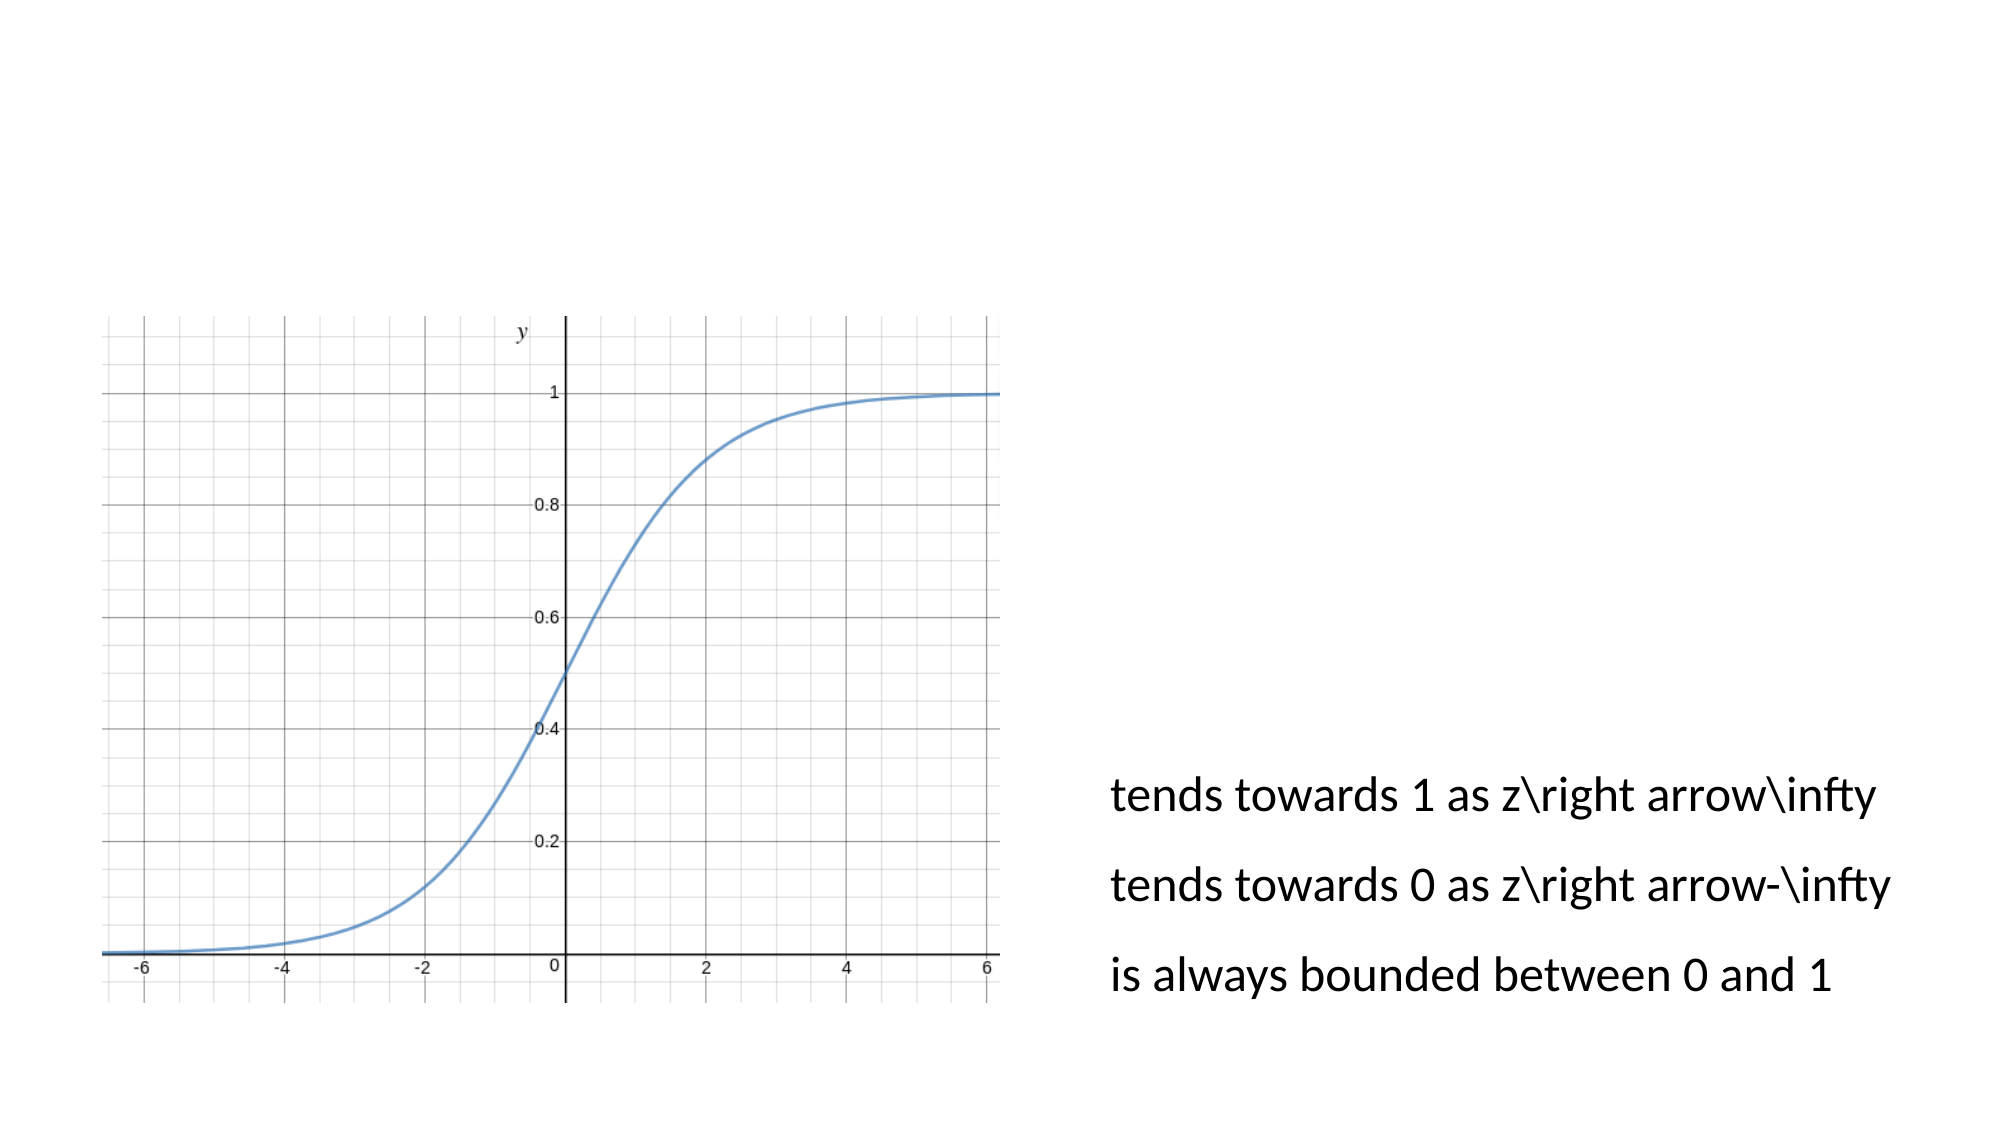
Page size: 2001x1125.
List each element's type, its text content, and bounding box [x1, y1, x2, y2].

text_box tends towards 1 as z\right arrow\infty tends towards 0 as z\right arrow-\infty is always bounded between 0 and 1 [945, 724, 1946, 1010]
picture [102, 316, 1000, 1003]
